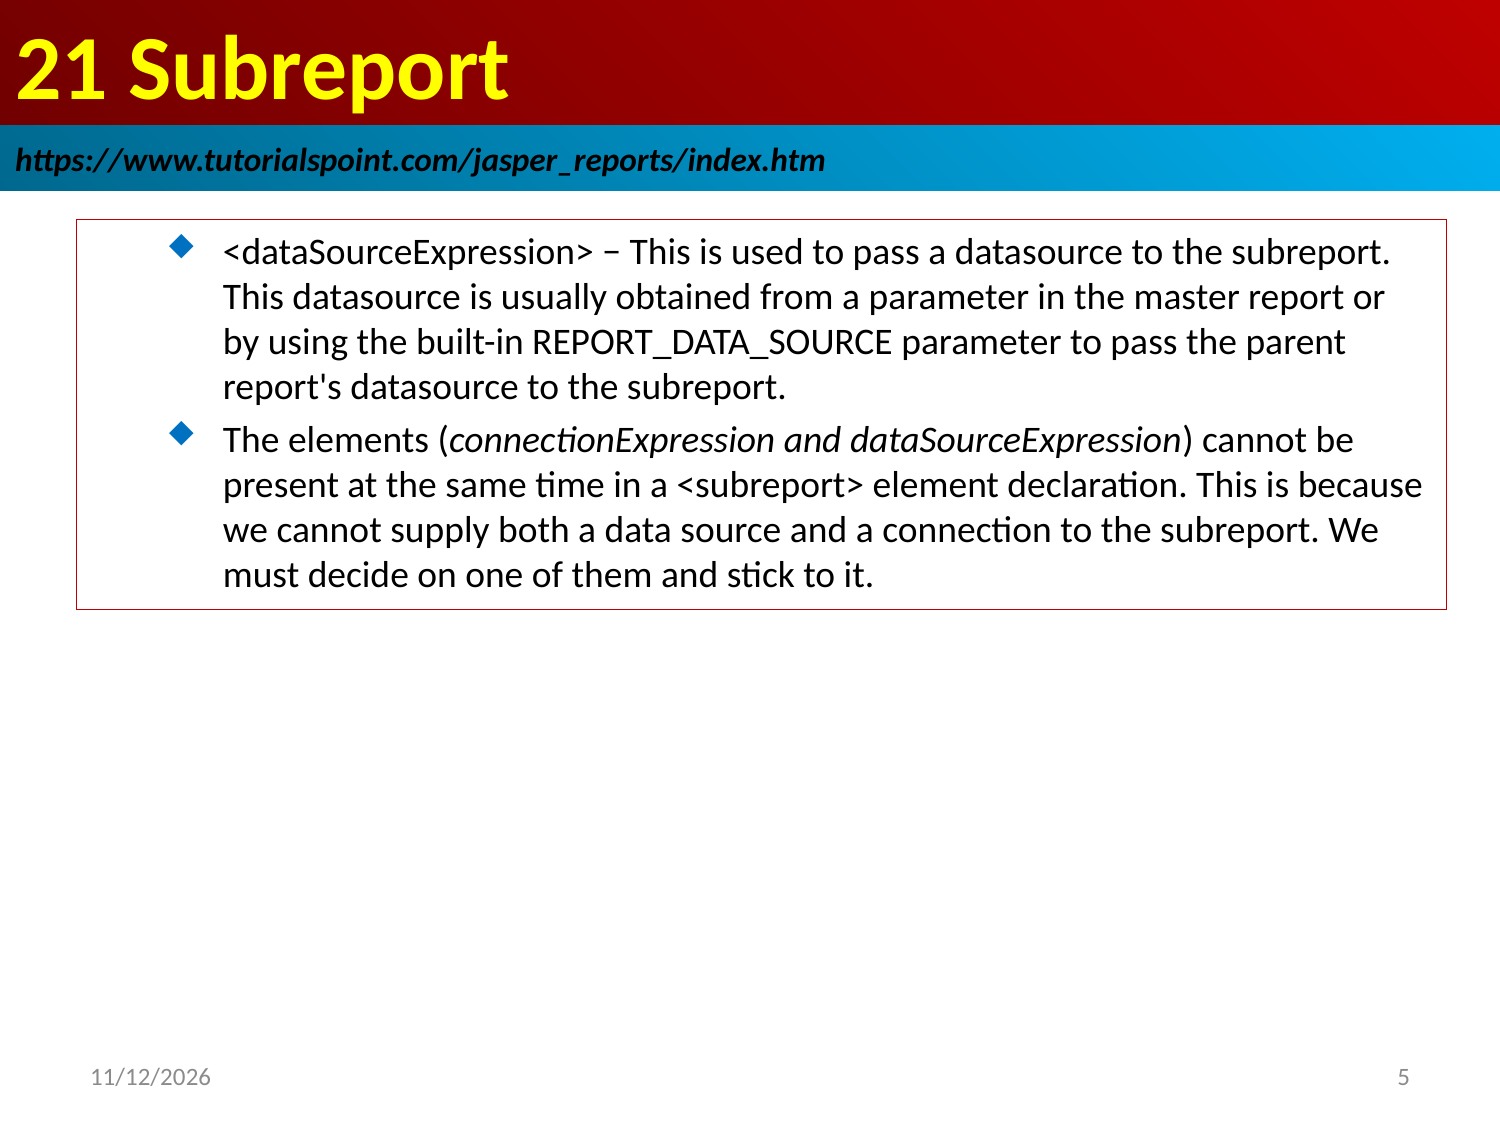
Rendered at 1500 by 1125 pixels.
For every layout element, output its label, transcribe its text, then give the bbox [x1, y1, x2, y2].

text_box https://www.tutorialspoint.com/jasper_reports/index.htm [0, 125, 1500, 191]
subtitle <dataSourceExpression> − This is used to pass a datasource to the subreport. This datasource is usually obtained from a parameter in the master report or by using the built-in REPORT_DATA_SOURCE parameter to pass the parent report's datasource to the subreport. The elements (connectionExpression and dataSourceExpression) cannot be present at the same time in a <subreport> element declaration. This is because we cannot supply both a data source and a connection to the subreport. We must decide on one of them and stick to it. [76, 219, 1447, 610]
slide_number 5 [1074, 1042, 1425, 1109]
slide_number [75, 1042, 425, 1109]
title 21 Subreport [0, 0, 1500, 125]
